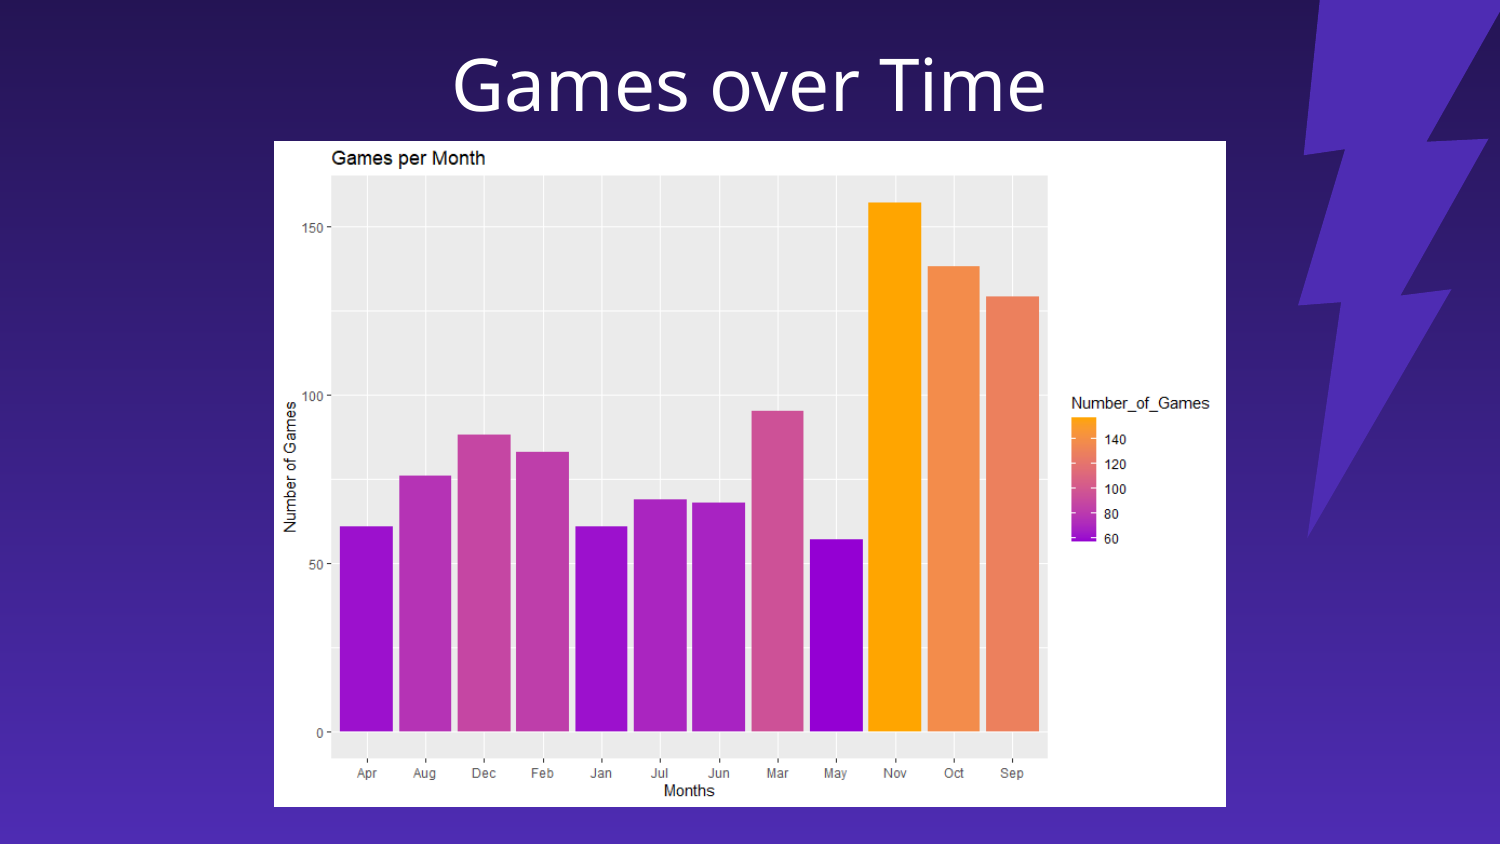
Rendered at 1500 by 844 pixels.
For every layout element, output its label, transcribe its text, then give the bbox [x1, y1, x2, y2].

title Games over Time [345, 23, 1155, 121]
picture [274, 141, 1226, 808]
